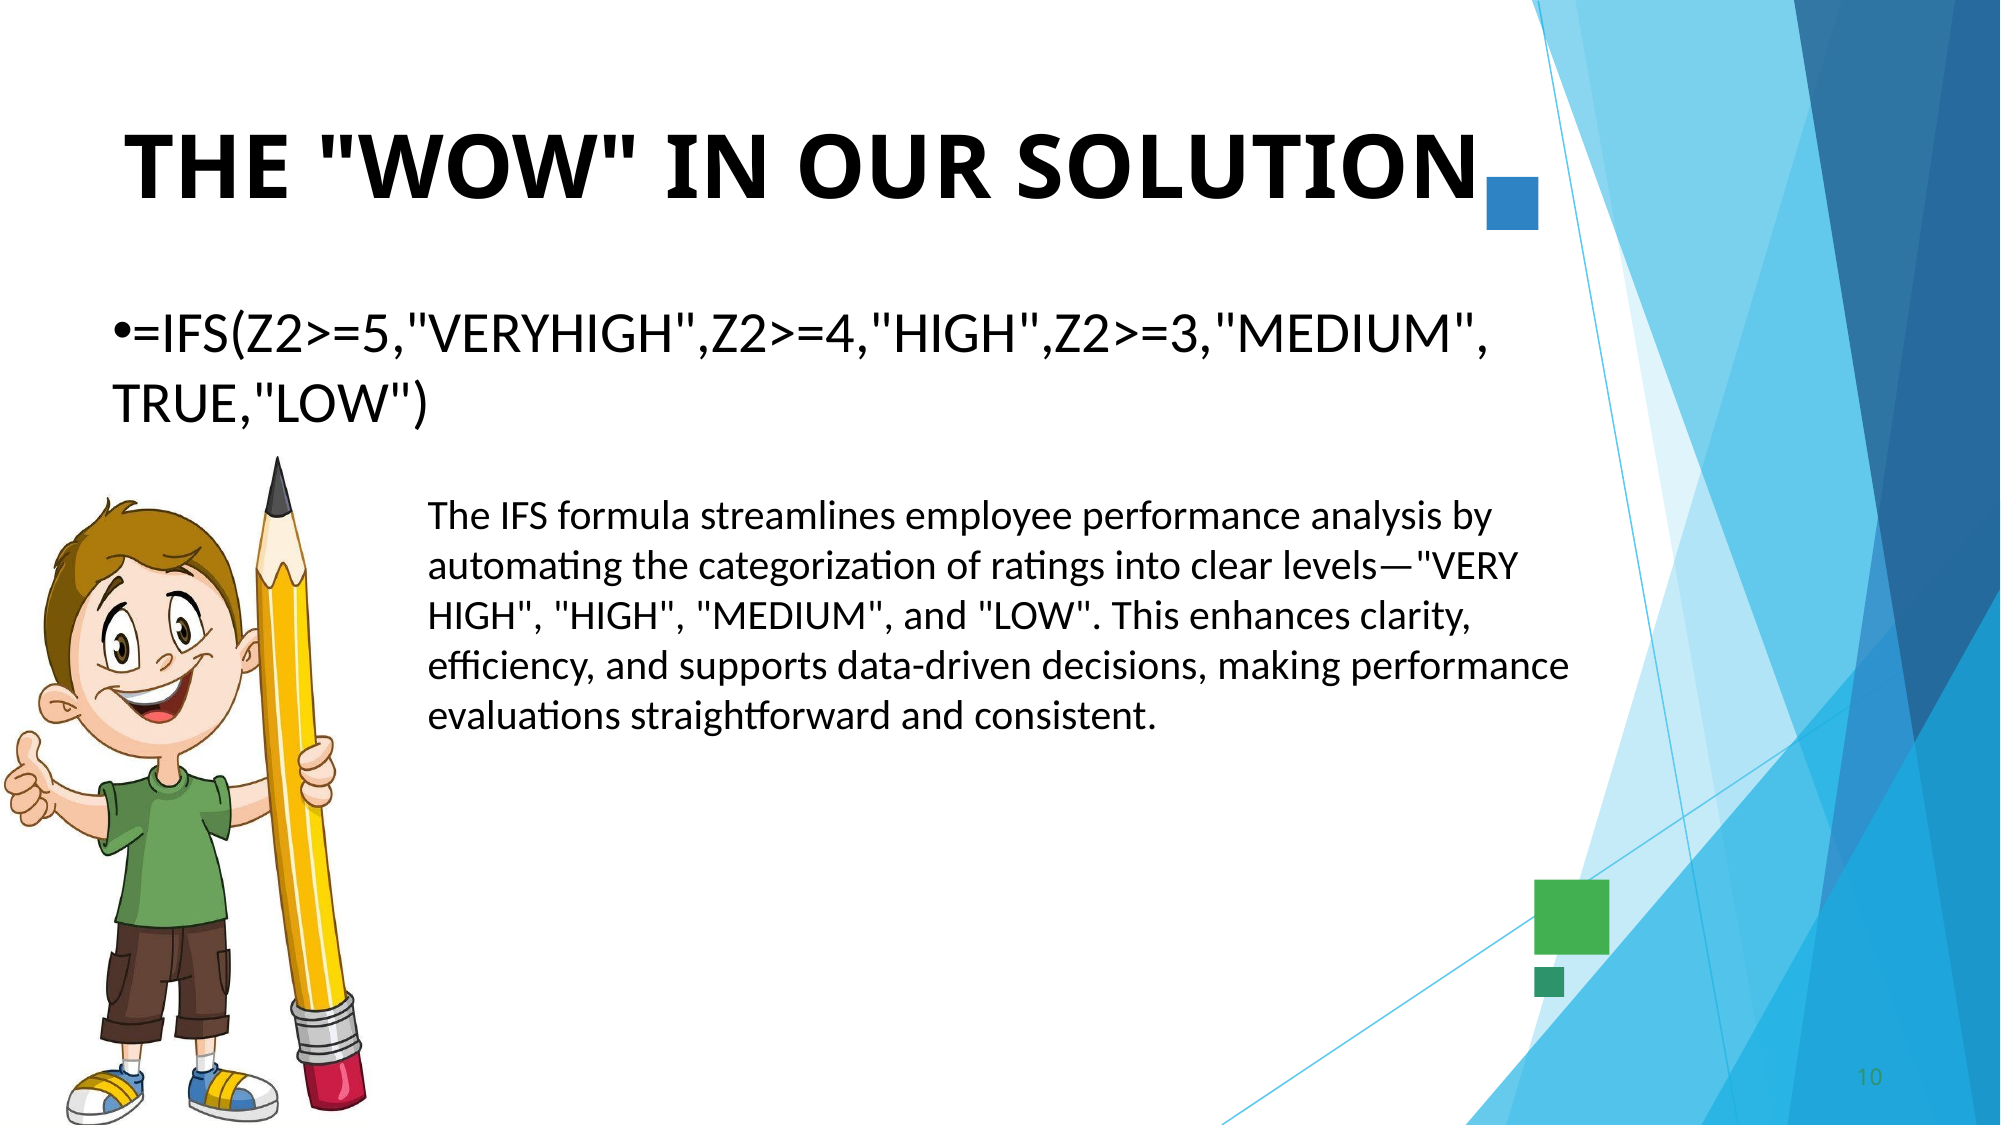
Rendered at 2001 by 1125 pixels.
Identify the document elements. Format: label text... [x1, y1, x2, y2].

text_box [1513, 176, 1539, 230]
text_box The IFS formula streamlines employee performance analysis by automating the categorization of ratings into clear levels—"VERY HIGH", "HIGH", "MEDIUM", and "LOW". This enhances clarity, efficiency, and supports data-driven decisions, making performance evaluations straightforward and consistent. [412, 479, 1635, 745]
text_box [1534, 879, 1610, 955]
text_box =IFS(Z2>=5,"VERYHIGH",Z2>=4,"HIGH",Z2>=3,"MEDIUM",TRUE,"LOW") [97, 286, 1508, 582]
title THE "WOW" IN OUR SOLUTION [121, 107, 1513, 298]
picture [0, 456, 378, 1125]
text_box 10 [1849, 1061, 1888, 1095]
text_box [1534, 967, 1565, 997]
